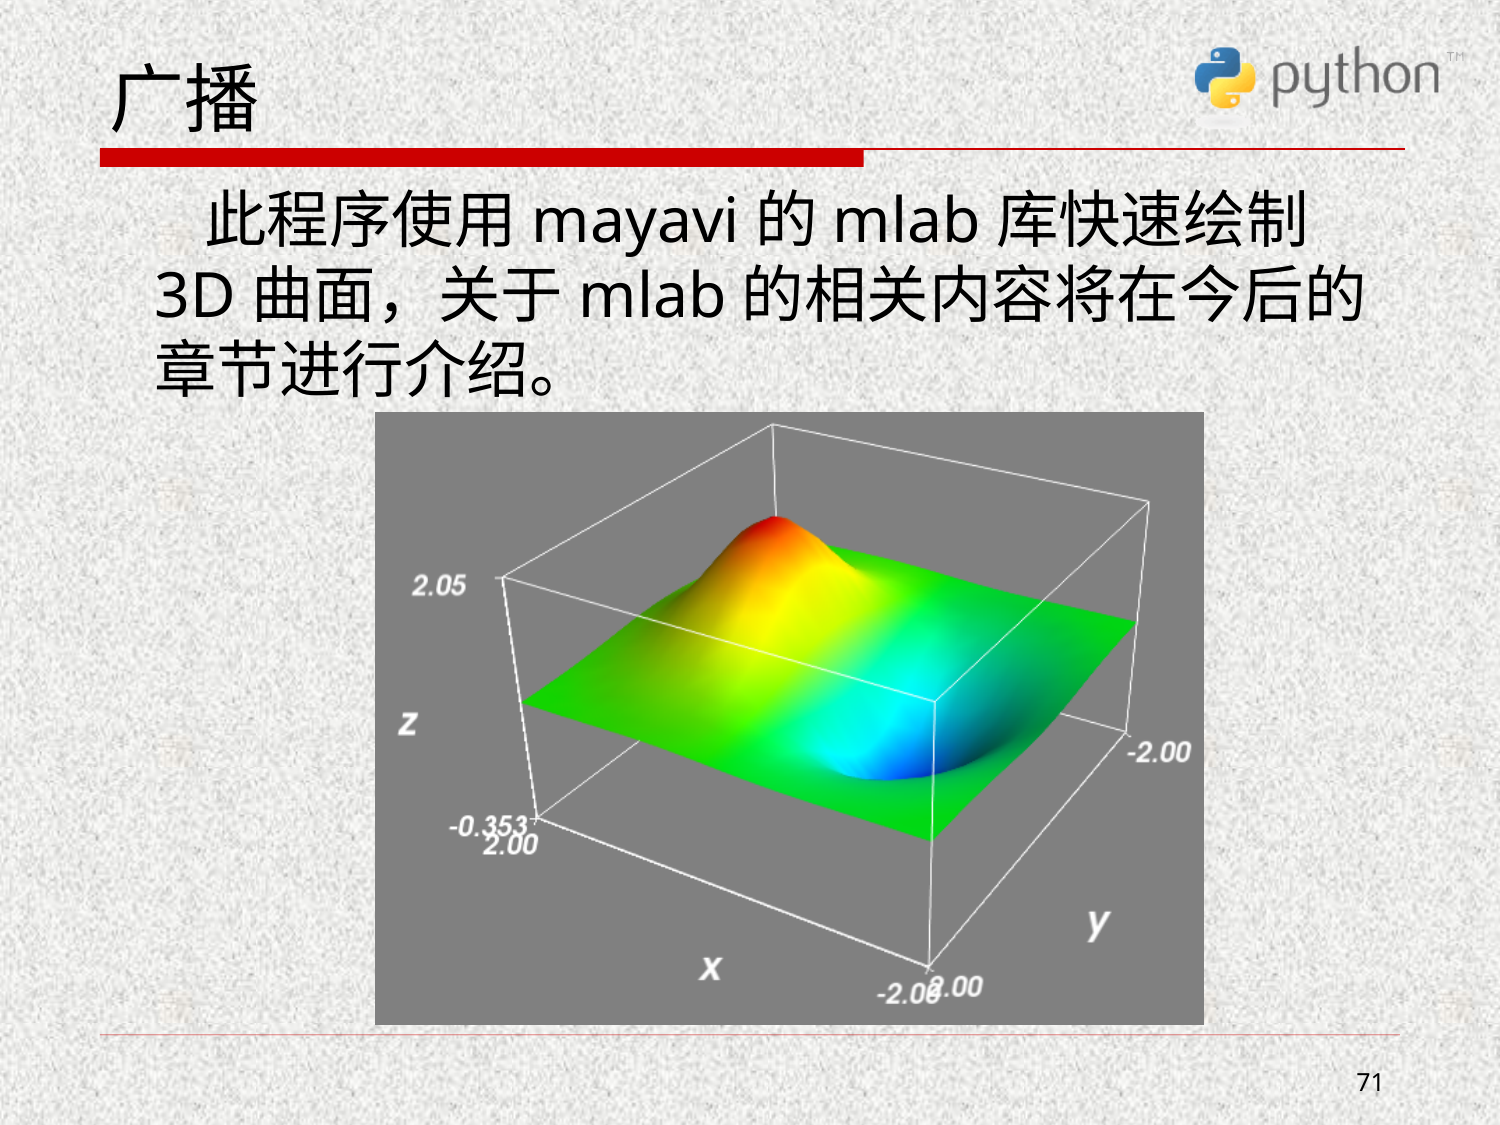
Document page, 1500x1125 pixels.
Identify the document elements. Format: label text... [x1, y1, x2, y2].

slide_number 71 [1074, 1058, 1401, 1103]
title 广播 [94, 50, 1407, 149]
picture [0, 0, 1500, 1125]
list 此程序使用mayavi的mlab库快速绘制3D曲面，关于mlab的相关内容将在今后的章节进行介绍。 [62, 172, 1406, 988]
